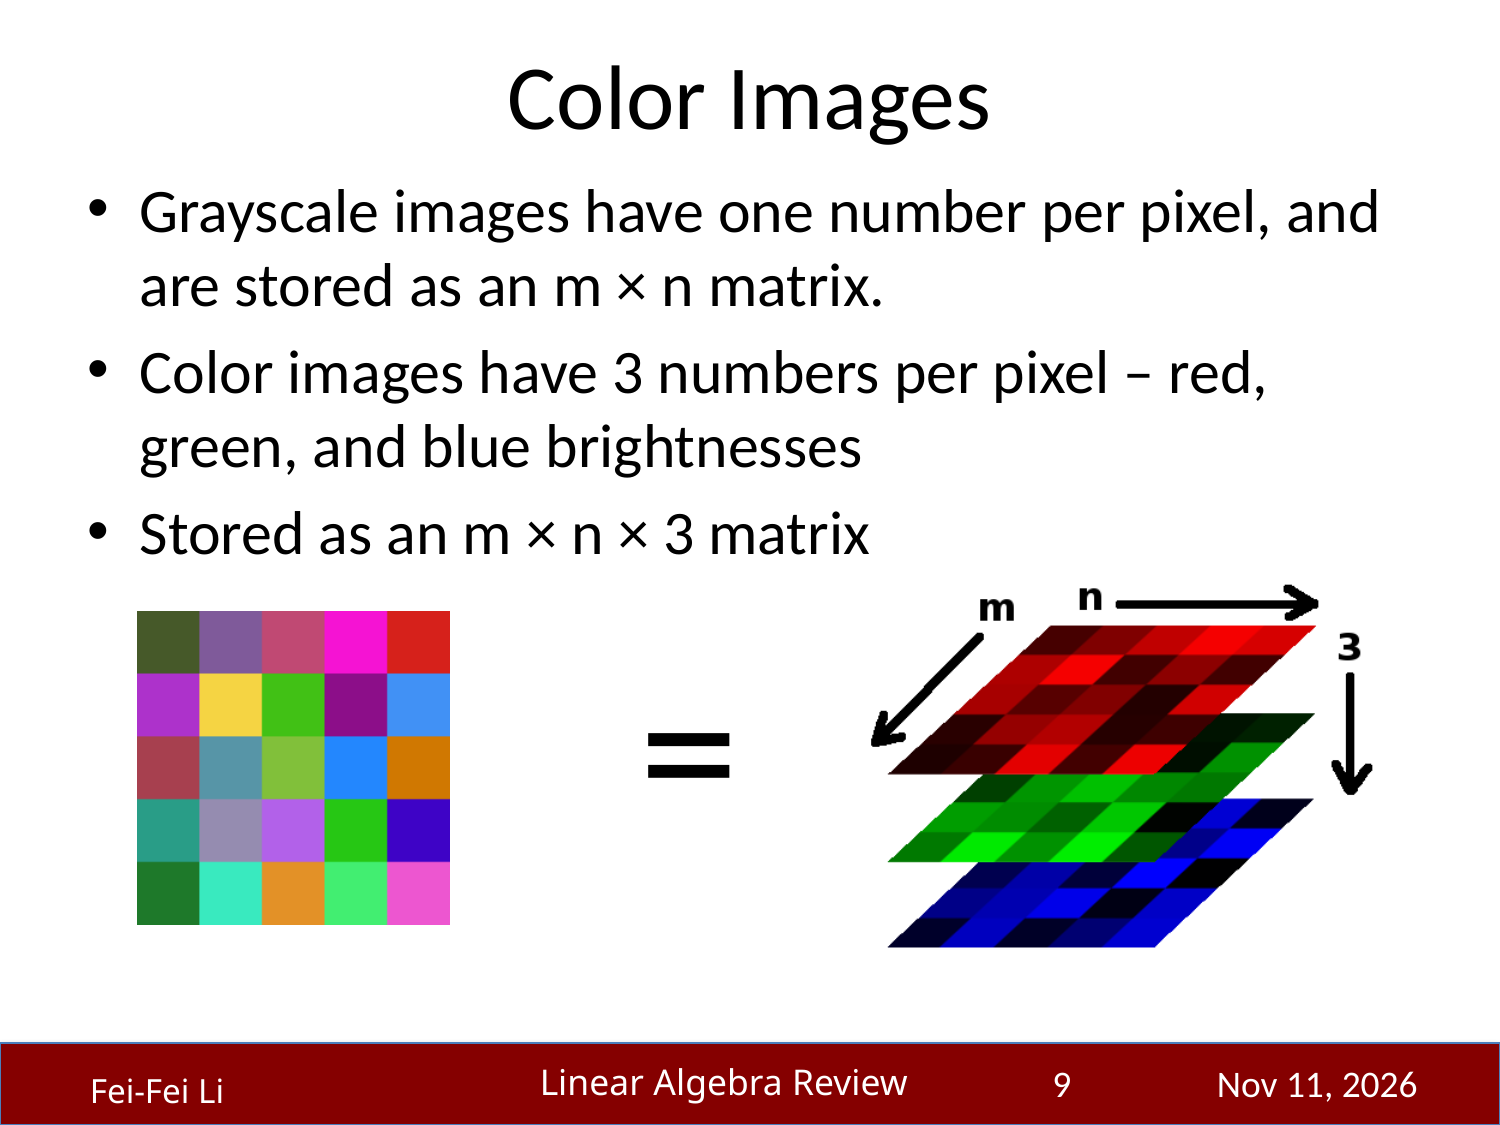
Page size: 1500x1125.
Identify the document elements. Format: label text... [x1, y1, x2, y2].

picture [137, 611, 451, 925]
title Color Images [75, 0, 1425, 188]
text_box = [624, 611, 852, 867]
slide_number 23-Sep-14 [1203, 1052, 1463, 1113]
slide_number 9 [1037, 1052, 1203, 1113]
list Grayscale images have one number per pixel, and are stored as an m × n matrix. Color images have 3 numbers per pixel – red, green, and blue brightnesses Stored as an m × n × 3 matrix [72, 162, 1423, 575]
picture [858, 574, 1382, 962]
